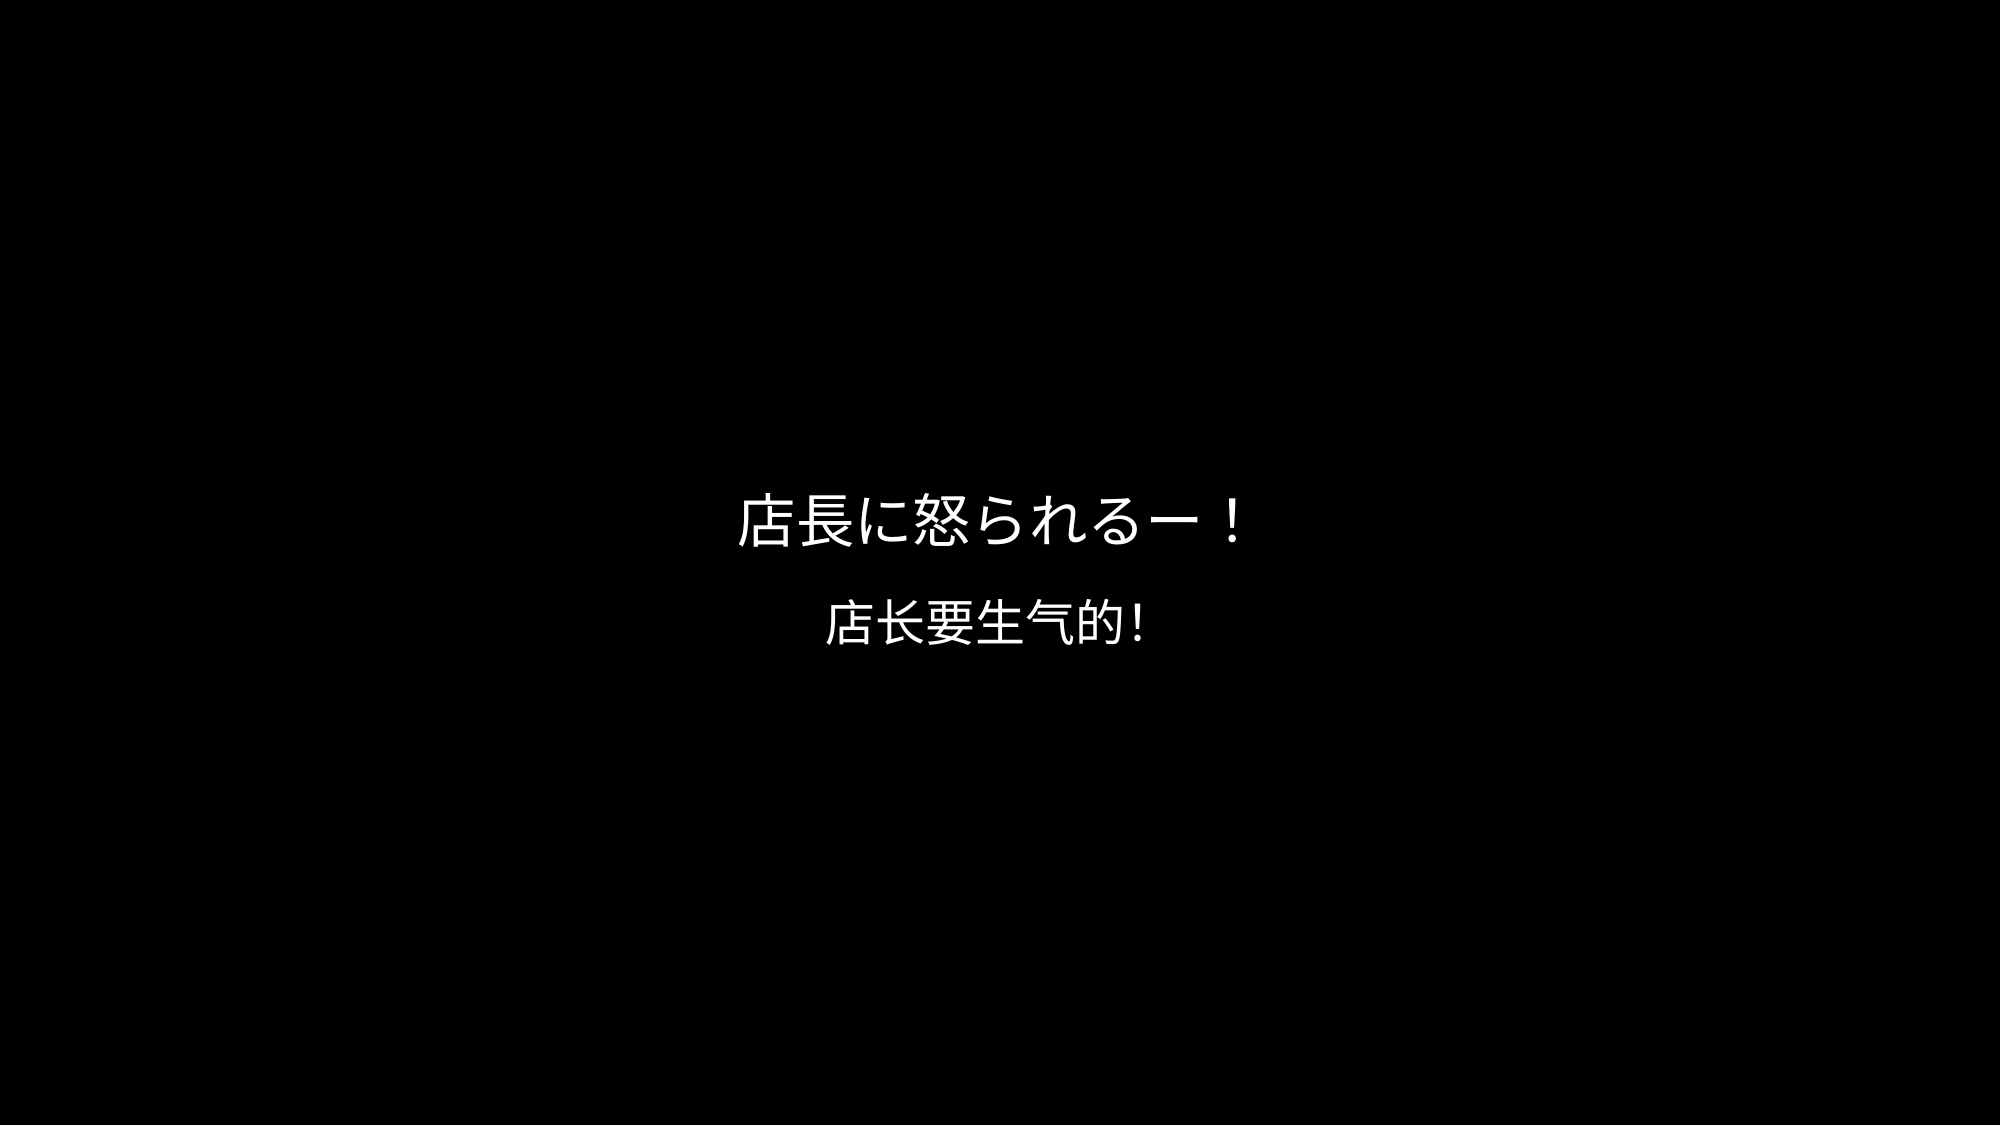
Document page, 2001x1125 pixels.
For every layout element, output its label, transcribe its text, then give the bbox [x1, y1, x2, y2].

title 店長に怒られるー！ [0, 170, 2000, 563]
subtitle 店长要生气的！ [0, 590, 2000, 863]
